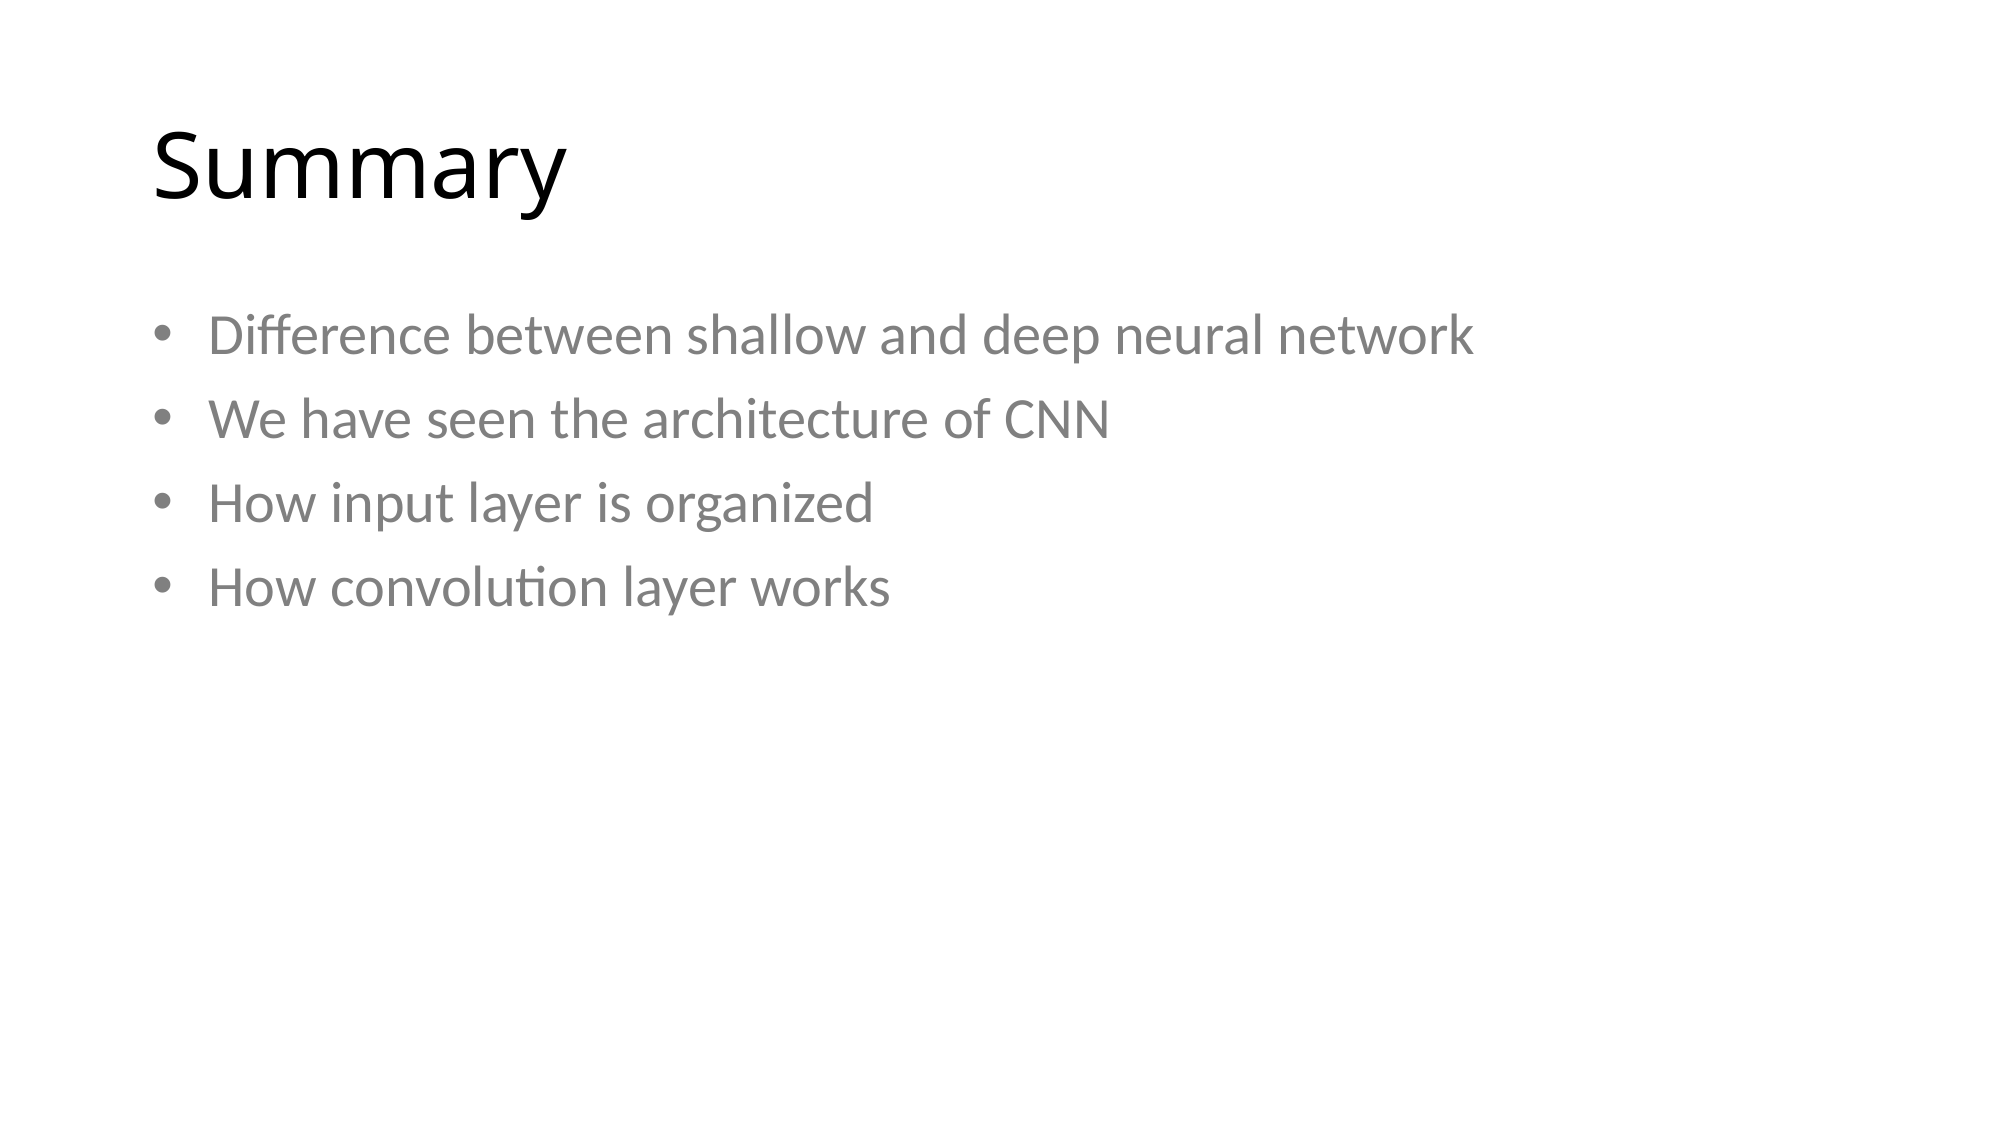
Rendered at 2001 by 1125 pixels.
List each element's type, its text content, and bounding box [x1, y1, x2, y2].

list Difference between shallow and deep neural network We have seen the architecture of CNN How input layer is organized How convolution layer works [137, 297, 1863, 1014]
title Summary [137, 59, 1863, 278]
